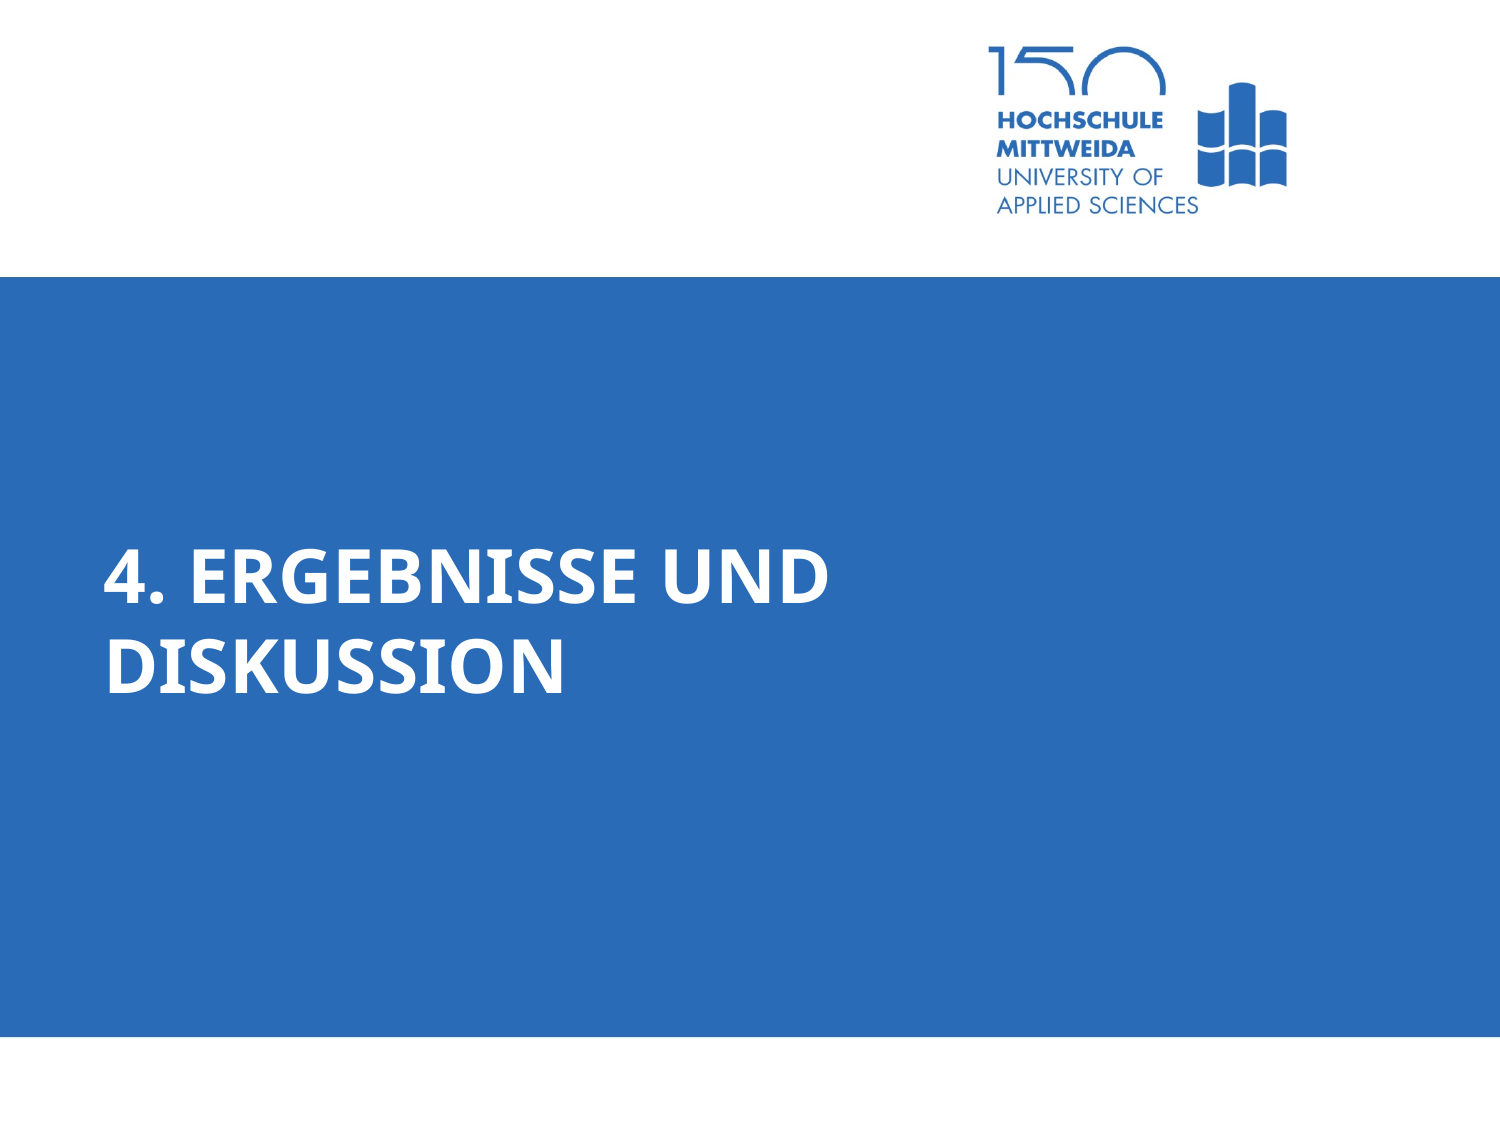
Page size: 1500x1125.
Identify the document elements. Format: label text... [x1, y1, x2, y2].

picture [0, 0, 1500, 1125]
title 4. Ergebnisse und diskussion [88, 521, 1306, 941]
